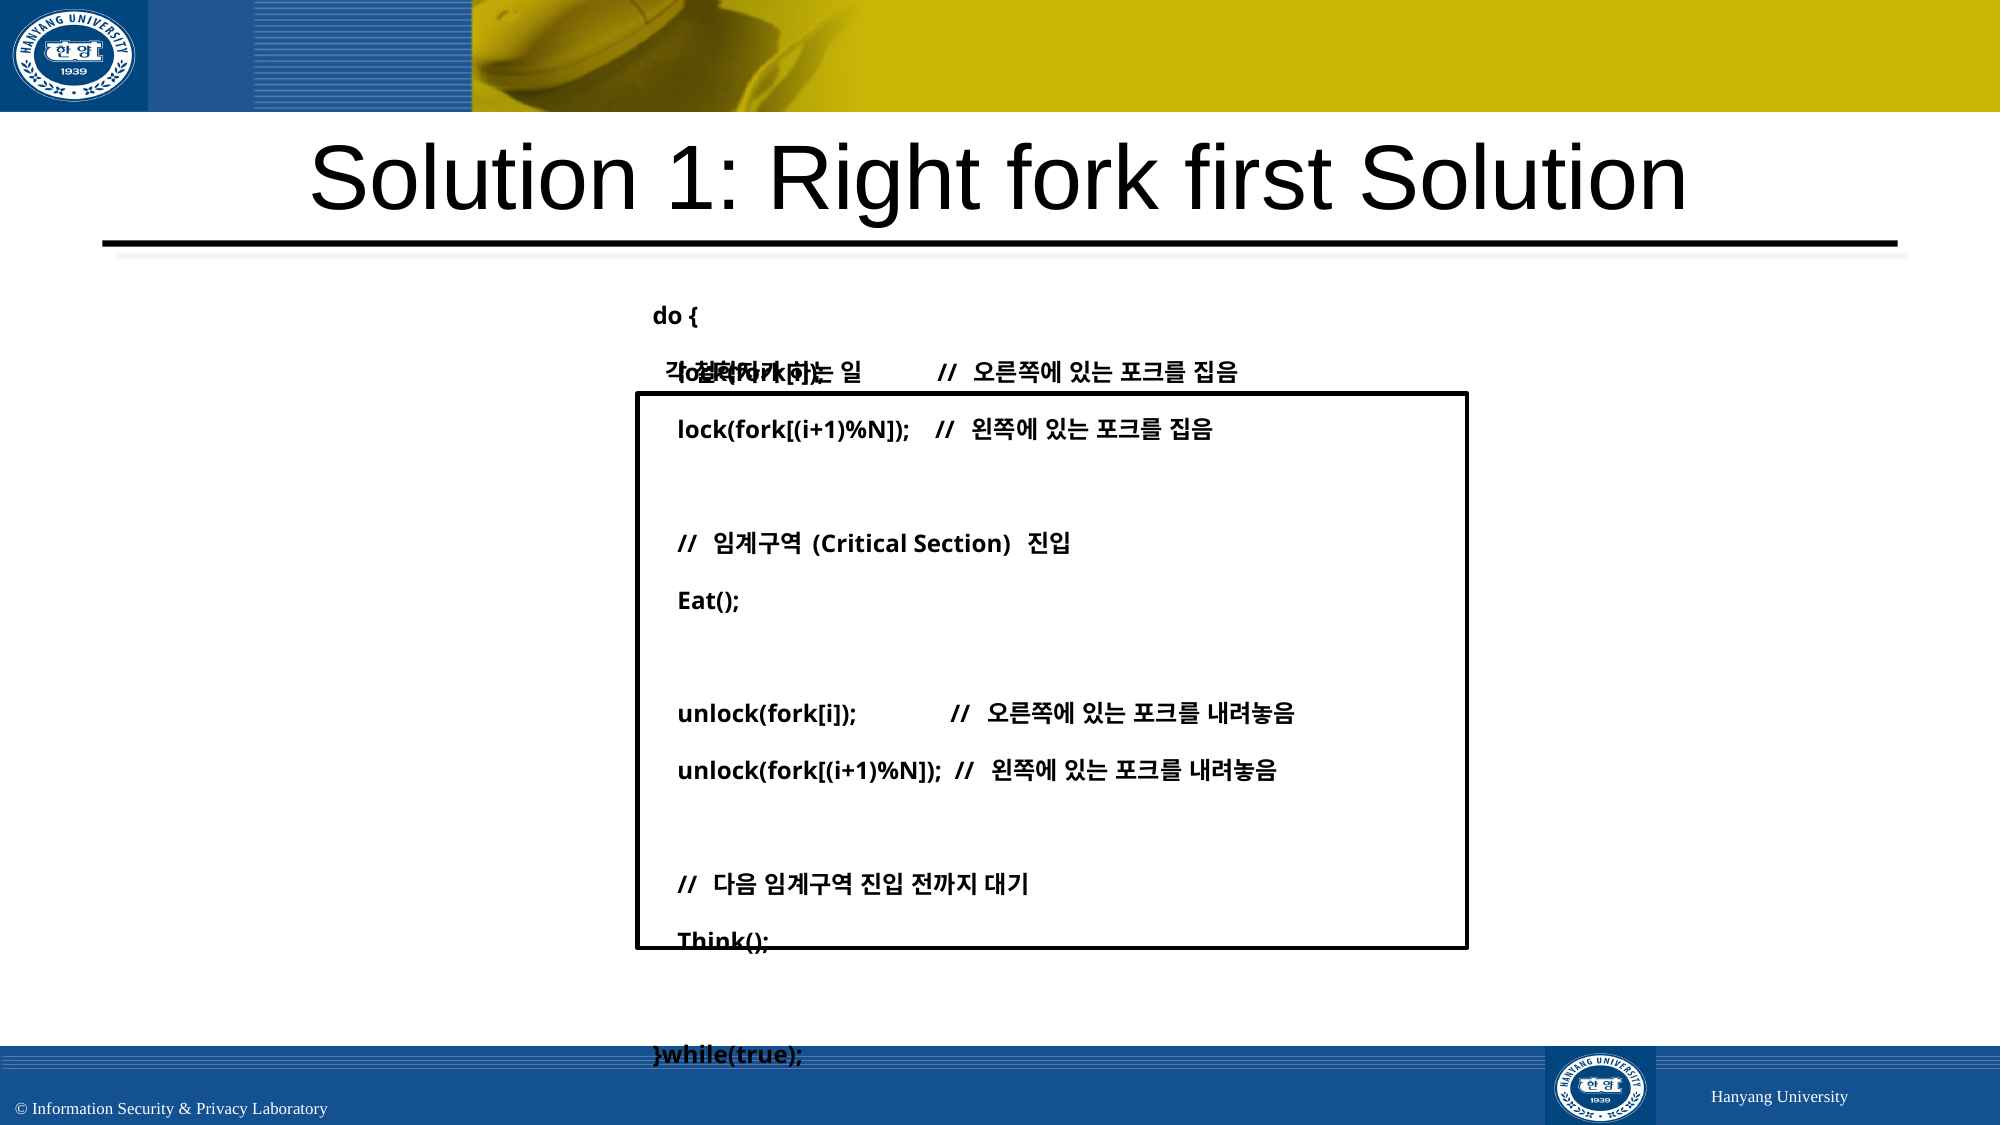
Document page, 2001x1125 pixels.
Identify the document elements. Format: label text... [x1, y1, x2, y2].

picture [0, 0, 2000, 112]
text_box [99, 262, 1914, 1035]
text_box 각 철학자가 하는 일 [621, 331, 908, 384]
picture [0, 1046, 2000, 1125]
title Solution 1: Right fork first Solution [99, 113, 1901, 233]
text_box do { lock(fork[i]); // 오른쪽에 있는 포크를 집음 lock(fork[(i+1)%N]); // 왼쪽에 있는 포크를 집음 // 임계구역(Critical Section) 진입 Eat(); unlock(fork[i]); // 오른쪽에 있는 포크를 내려놓음 unlock(fork[(i+1)%N]); // 왼쪽에 있는 포크를 내려놓음 // 다음 임계구역 진입 전까지 대기 Think(); }while(true); [636, 391, 1469, 950]
